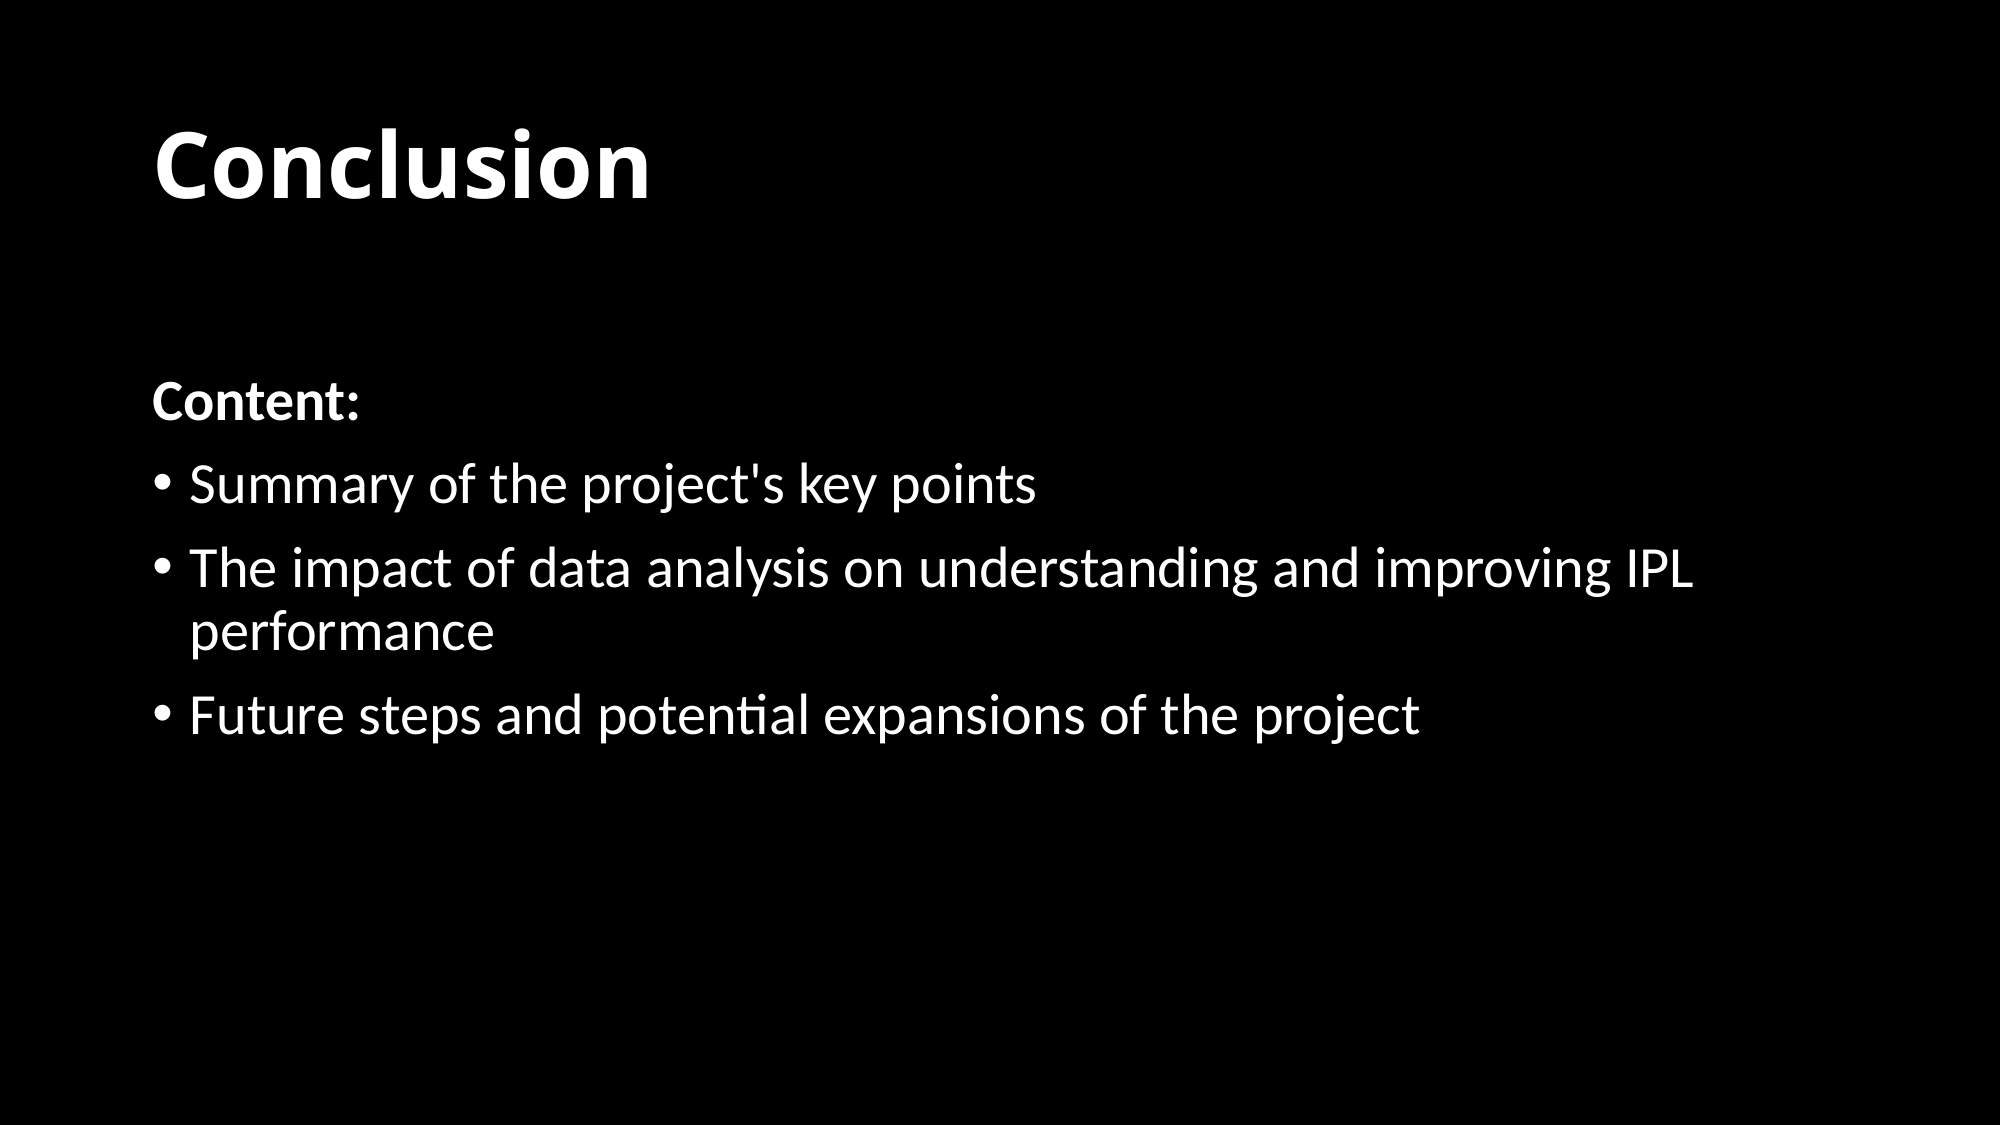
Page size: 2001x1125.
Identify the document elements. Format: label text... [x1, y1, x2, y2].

list Content: Summary of the project's key points The impact of data analysis on understanding and improving IPL performance Future steps and potential expansions of the project [137, 299, 1863, 1014]
title Conclusion [137, 59, 1863, 278]
